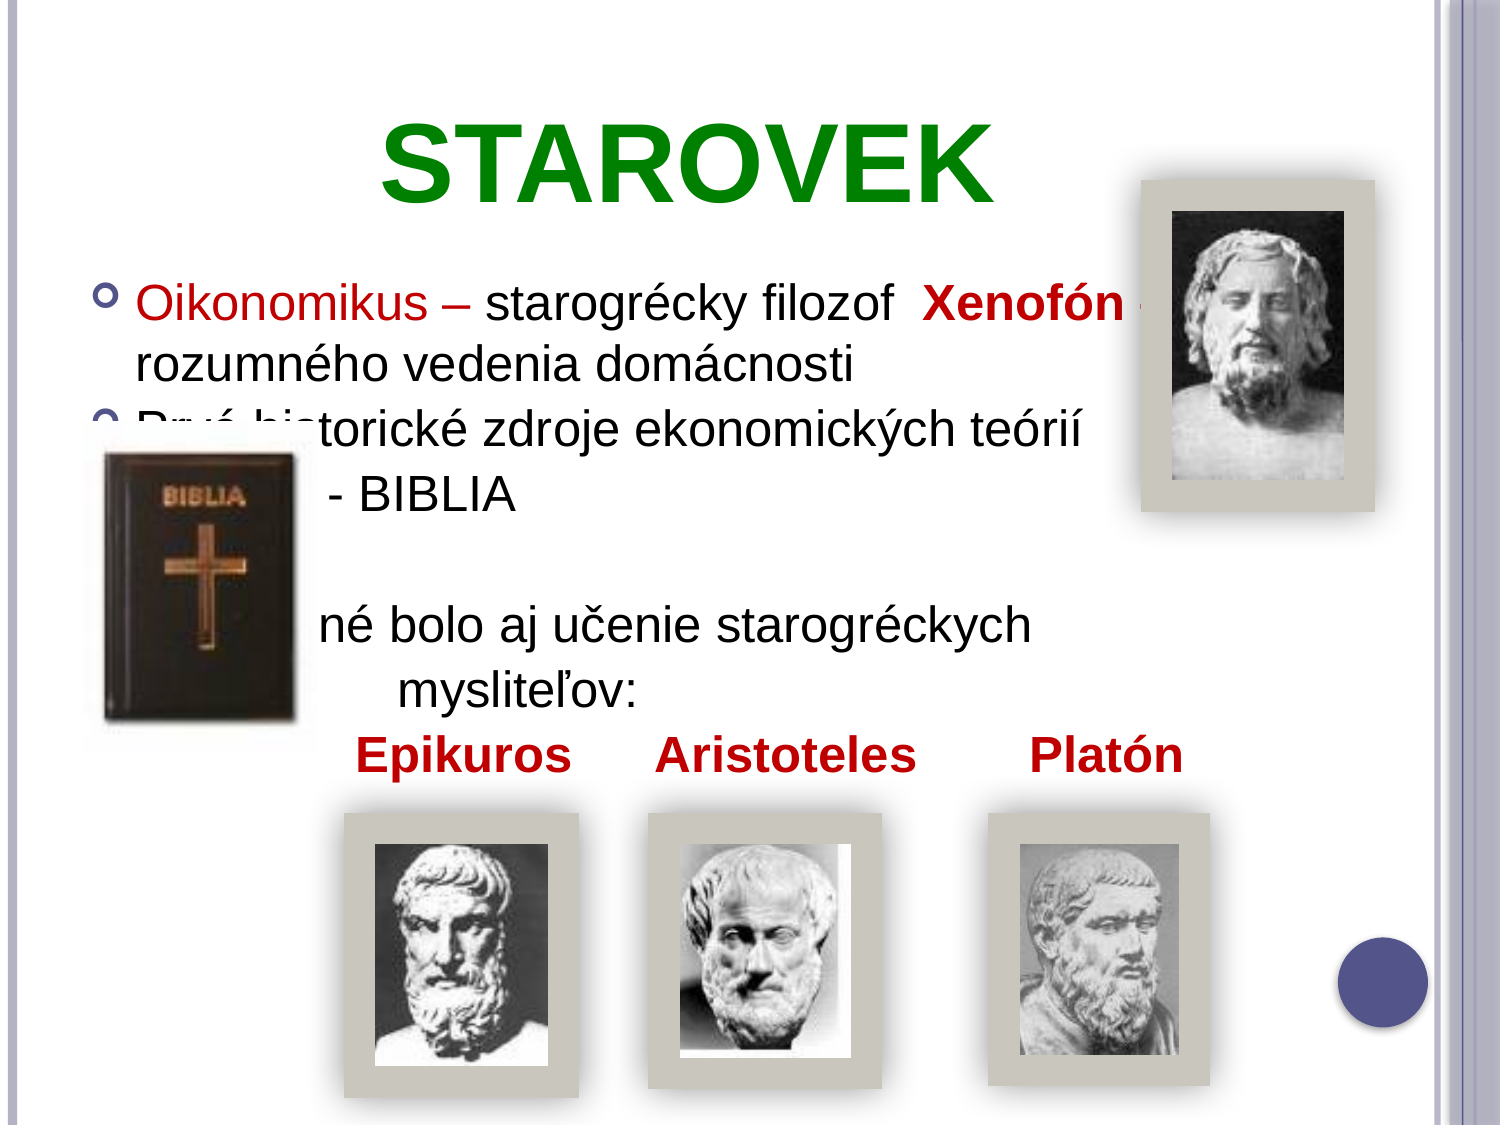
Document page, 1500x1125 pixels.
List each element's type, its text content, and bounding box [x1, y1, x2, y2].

picture [374, 843, 549, 1067]
list Oikonomikus – starogrécky filozof Xenofón – pravidlá rozumného vedenia domácnosti Prvé historické zdroje ekonomických teórií - BIBLIA Významné bolo aj učenie starogréckych mysliteľov: Epikuros Aristoteles Platón [75, 262, 1442, 1125]
picture [1171, 210, 1345, 481]
picture [81, 421, 317, 754]
title STAROVEK [75, 45, 1300, 233]
picture [1018, 843, 1180, 1056]
picture [679, 843, 852, 1058]
